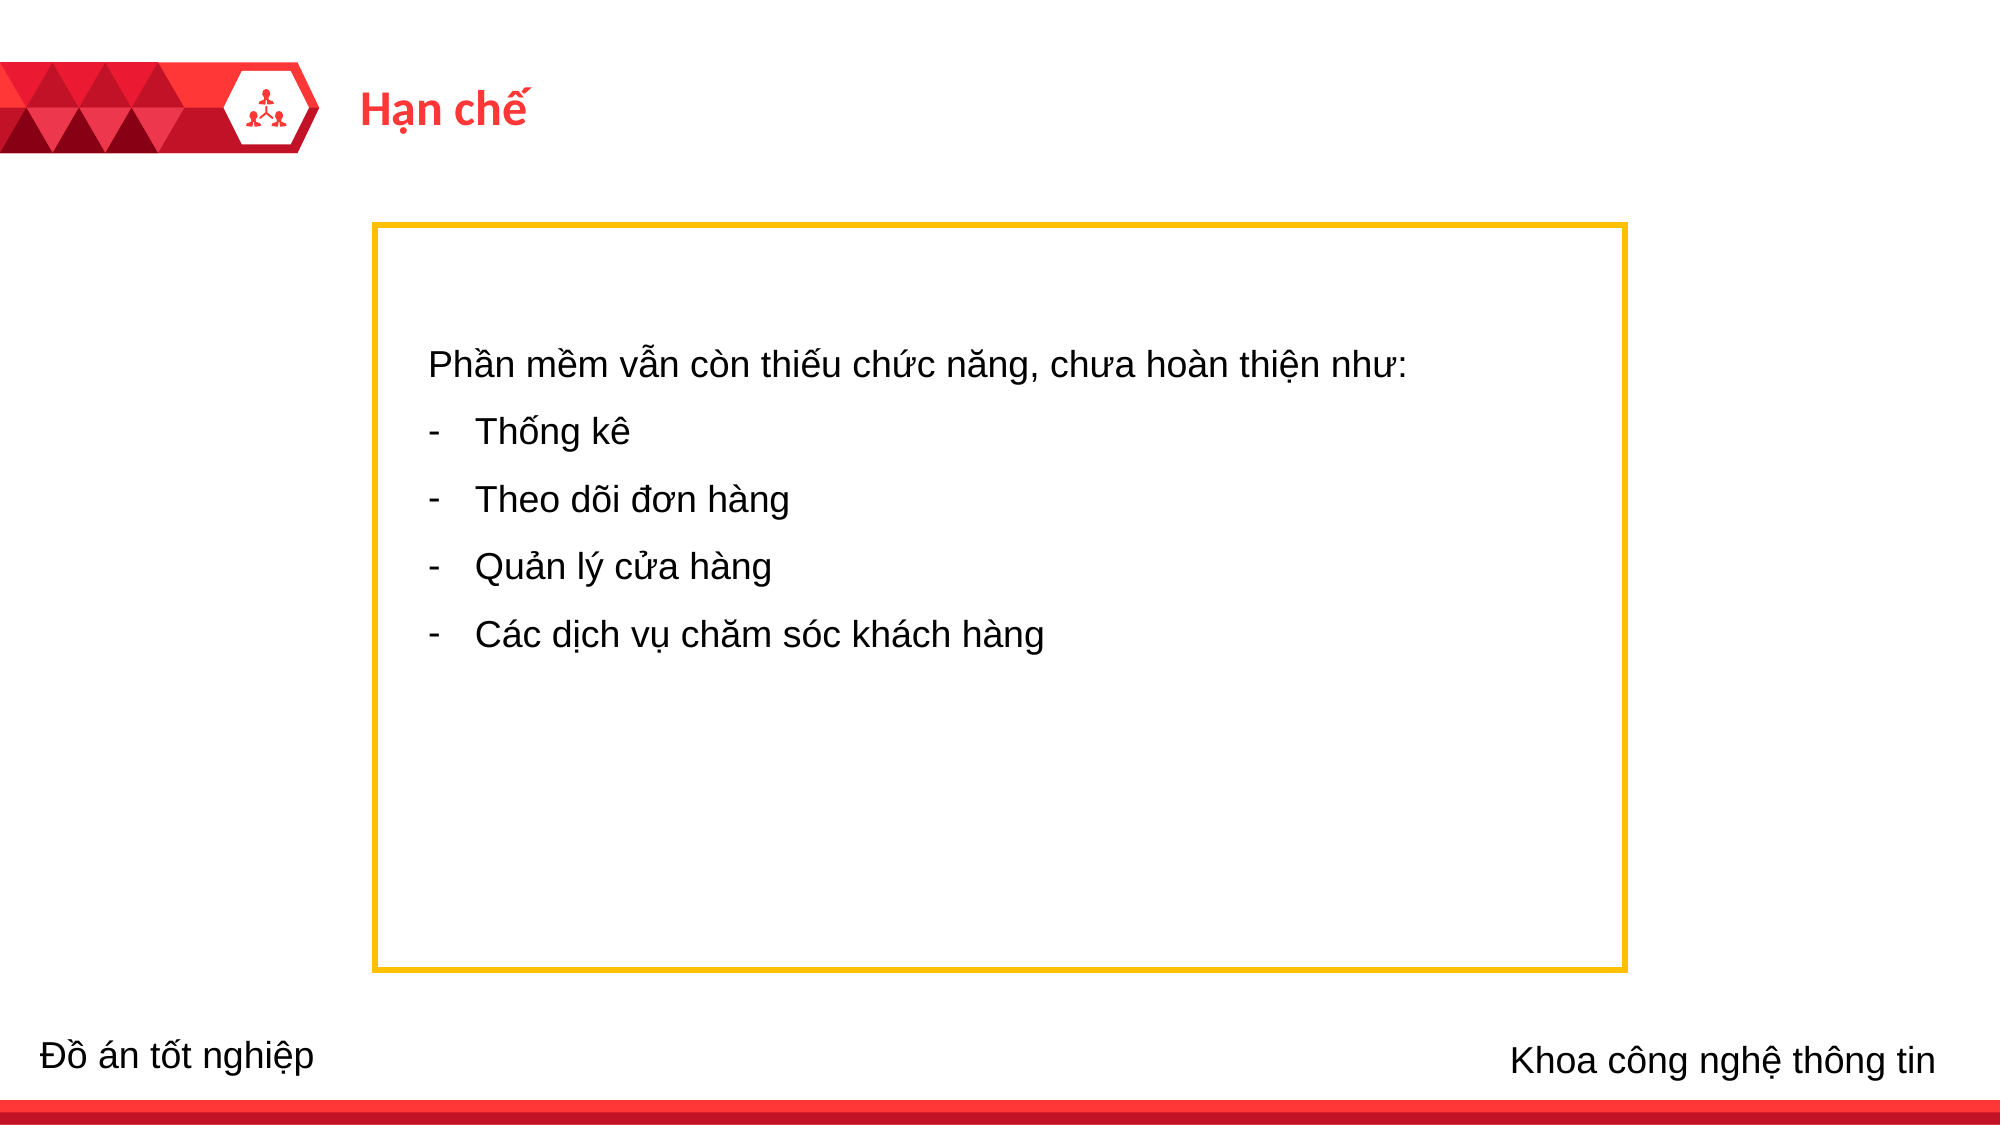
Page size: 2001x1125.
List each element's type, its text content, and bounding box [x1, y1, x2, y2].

text_box Hạn chế [345, 68, 980, 143]
text_box Đồ án tốt nghiệp [24, 1023, 450, 1084]
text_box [374, 224, 1626, 971]
text_box Khoa công nghệ thông tin [1494, 1028, 1995, 1089]
